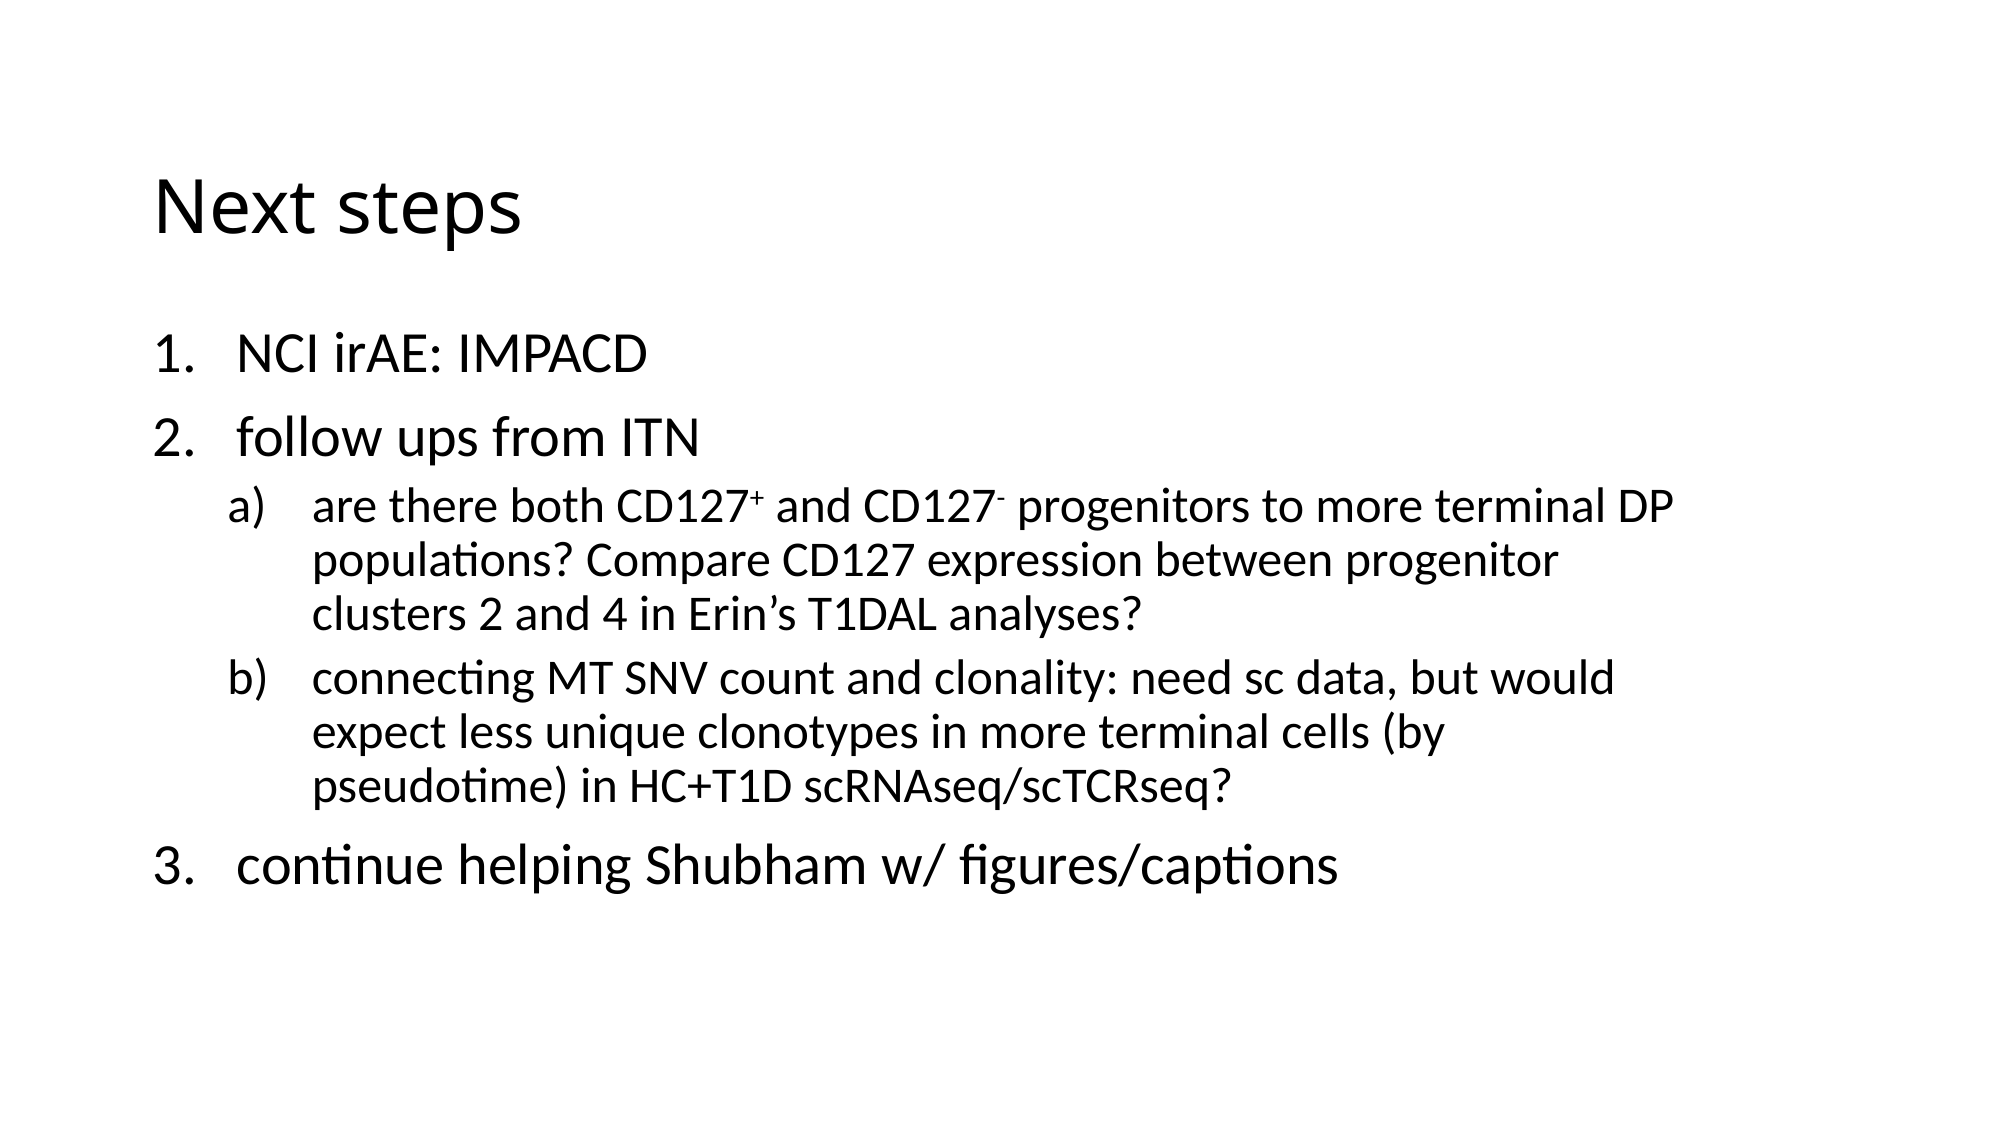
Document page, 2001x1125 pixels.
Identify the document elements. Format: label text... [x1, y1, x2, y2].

list NCI irAE: IMPACD follow ups from ITN are there both CD127+ and CD127- progenitors to more terminal DP populations? Compare CD127 expression between progenitor clusters 2 and 4 in Erin’s T1DAL analyses? connecting MT SNV count and clonality: need sc data, but would expect less unique clonotypes in more terminal cells (by pseudotime) in HC+T1D scRNAseq/scTCRseq? continue helping Shubham w/ figures/captions [137, 314, 1698, 1053]
title Next steps [137, 59, 1824, 360]
